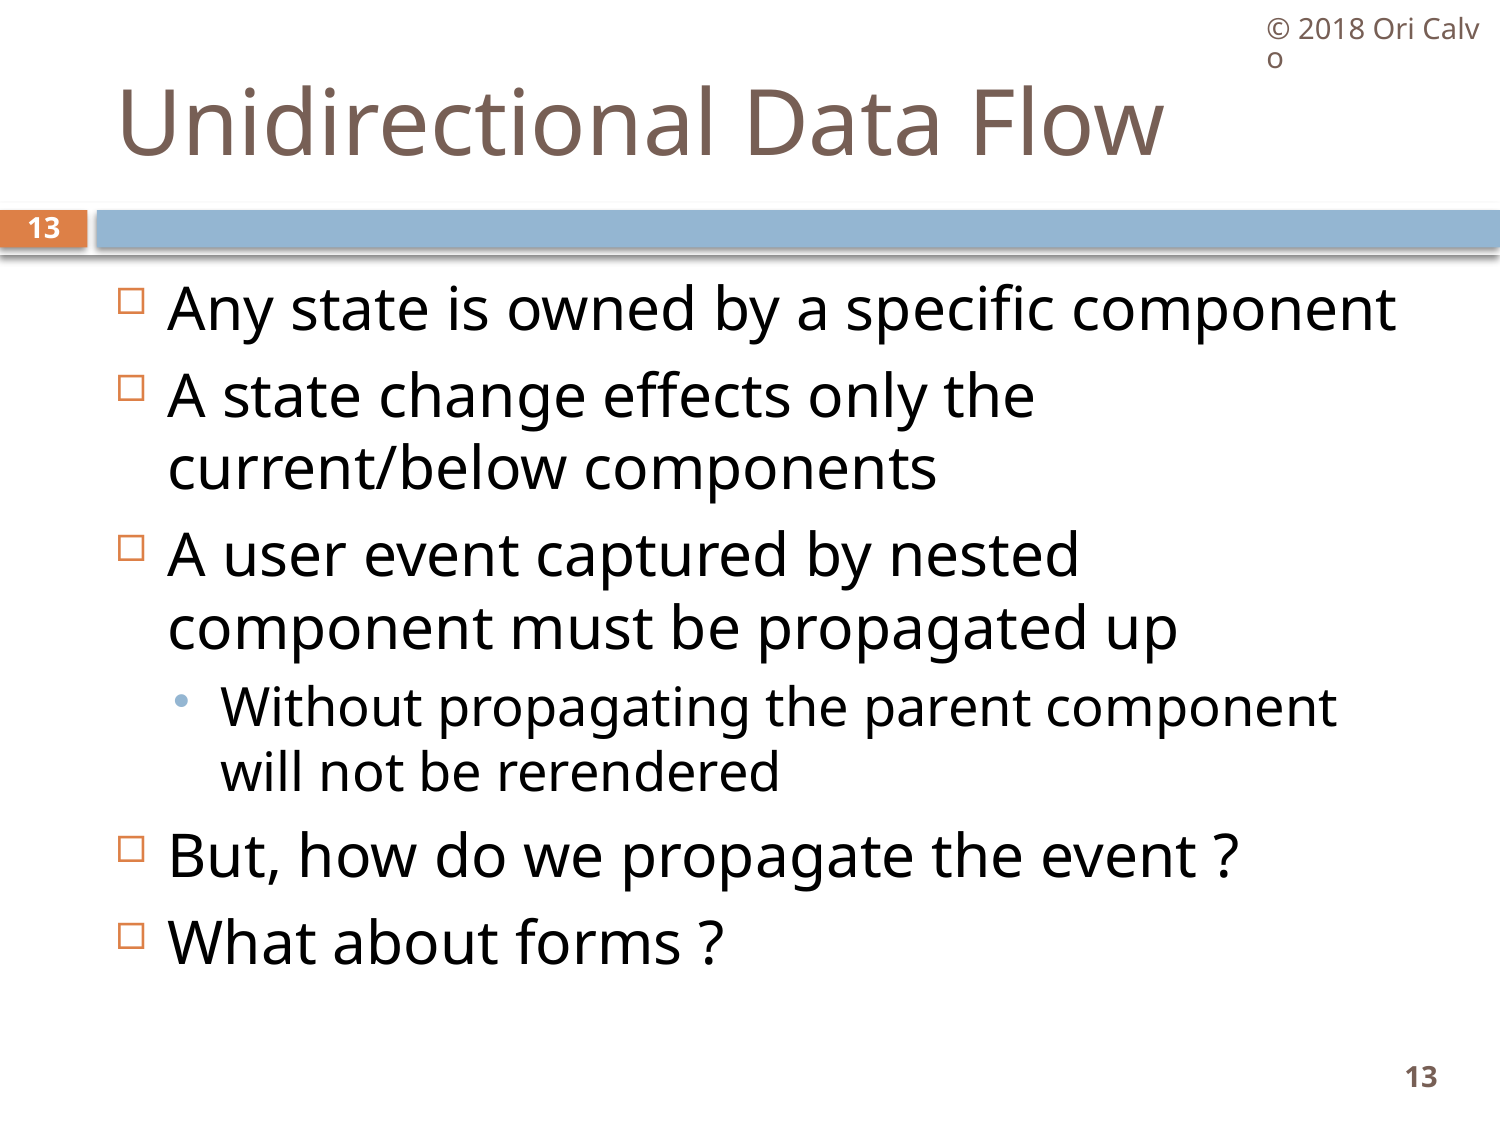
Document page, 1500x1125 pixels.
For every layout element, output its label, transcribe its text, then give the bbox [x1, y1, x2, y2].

list Any state is owned by a specific component A state change effects only the current/below components A user event captured by nested component must be propagated up Without propagating the parent component will not be rerendered But, how do we propagate the event ? What about forms ? [100, 262, 1438, 1000]
title Unidirectional Data Flow [100, 37, 1438, 200]
footer © 2018 Ori Calvo [1251, 0, 1500, 60]
slide_number 13 [0, 208, 88, 249]
